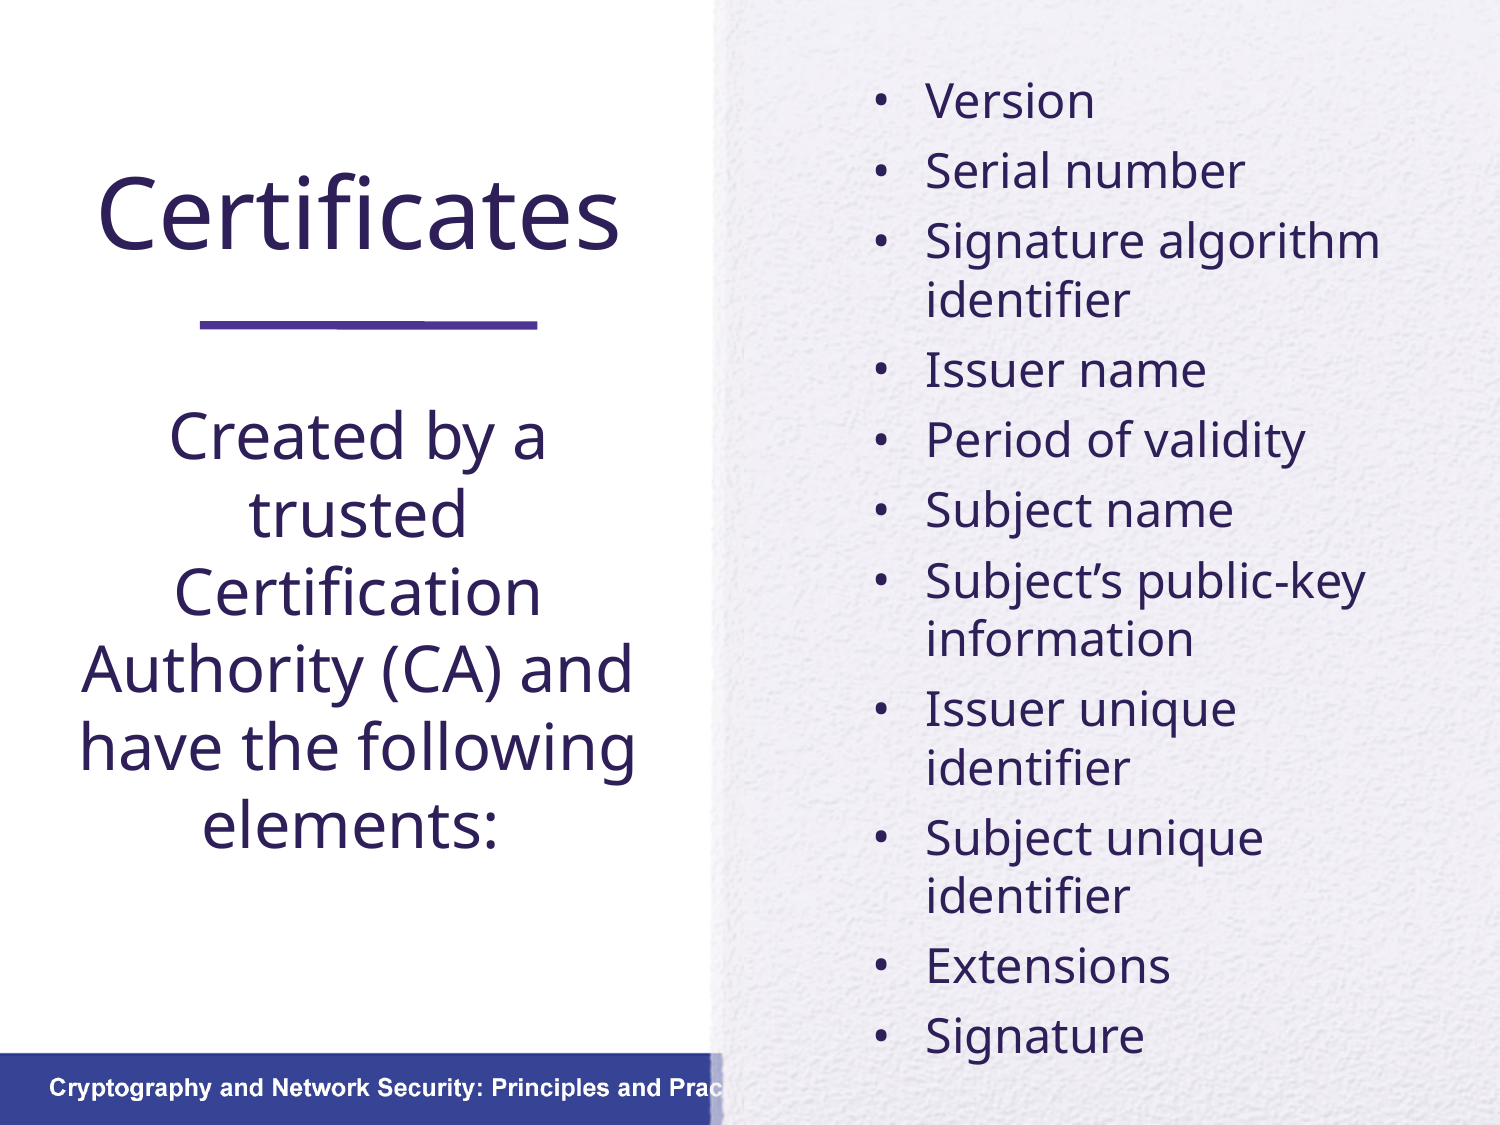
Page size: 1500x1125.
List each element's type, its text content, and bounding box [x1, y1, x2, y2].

title Certificates [62, 24, 656, 278]
list Created by a trusted Certification Authority (CA) and have the following elements: [62, 387, 656, 913]
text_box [197, 322, 541, 329]
picture [0, 0, 1500, 1125]
list Version Serial number Signature algorithm identifier Issuer name Period of validity Subject name Subject’s public-key information Issuer unique identifier Subject unique identifier Extensions Signature [801, 62, 1428, 1076]
